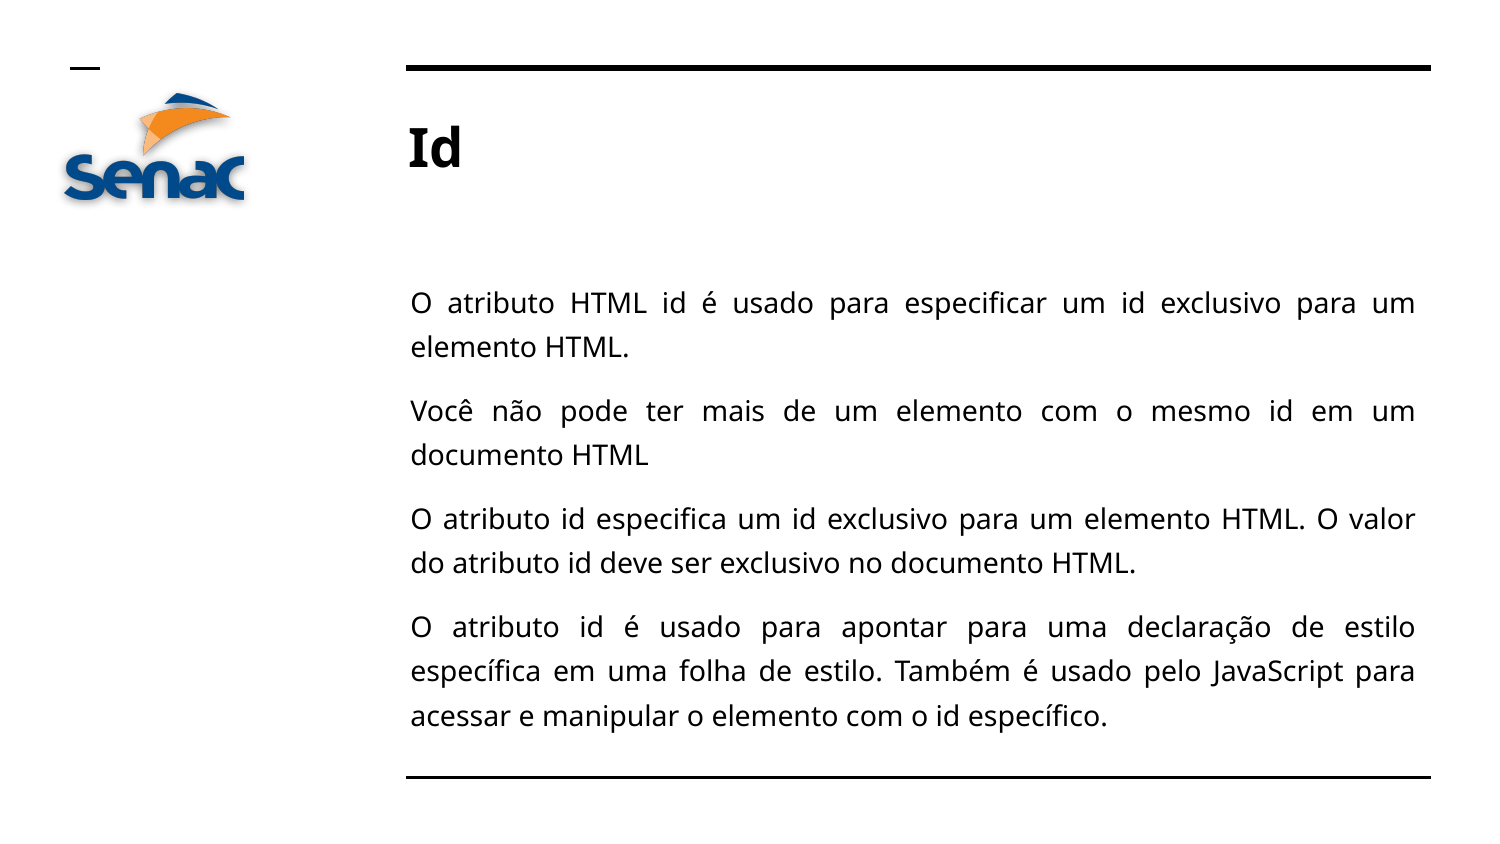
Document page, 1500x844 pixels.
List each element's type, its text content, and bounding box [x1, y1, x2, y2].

title Id [393, 94, 1431, 199]
list O atributo HTML id é usado para especificar um id exclusivo para um elemento HTML. Você não pode ter mais de um elemento com o mesmo id em um documento HTML O atributo id especifica um id exclusivo para um elemento HTML. O valor do atributo id deve ser exclusivo no documento HTML. O atributo id é usado para apontar para uma declaração de estilo específica em uma folha de estilo. Também é usado pelo JavaScript para acessar e manipular o elemento com o id específico. [395, 261, 1433, 755]
picture [63, 93, 245, 200]
